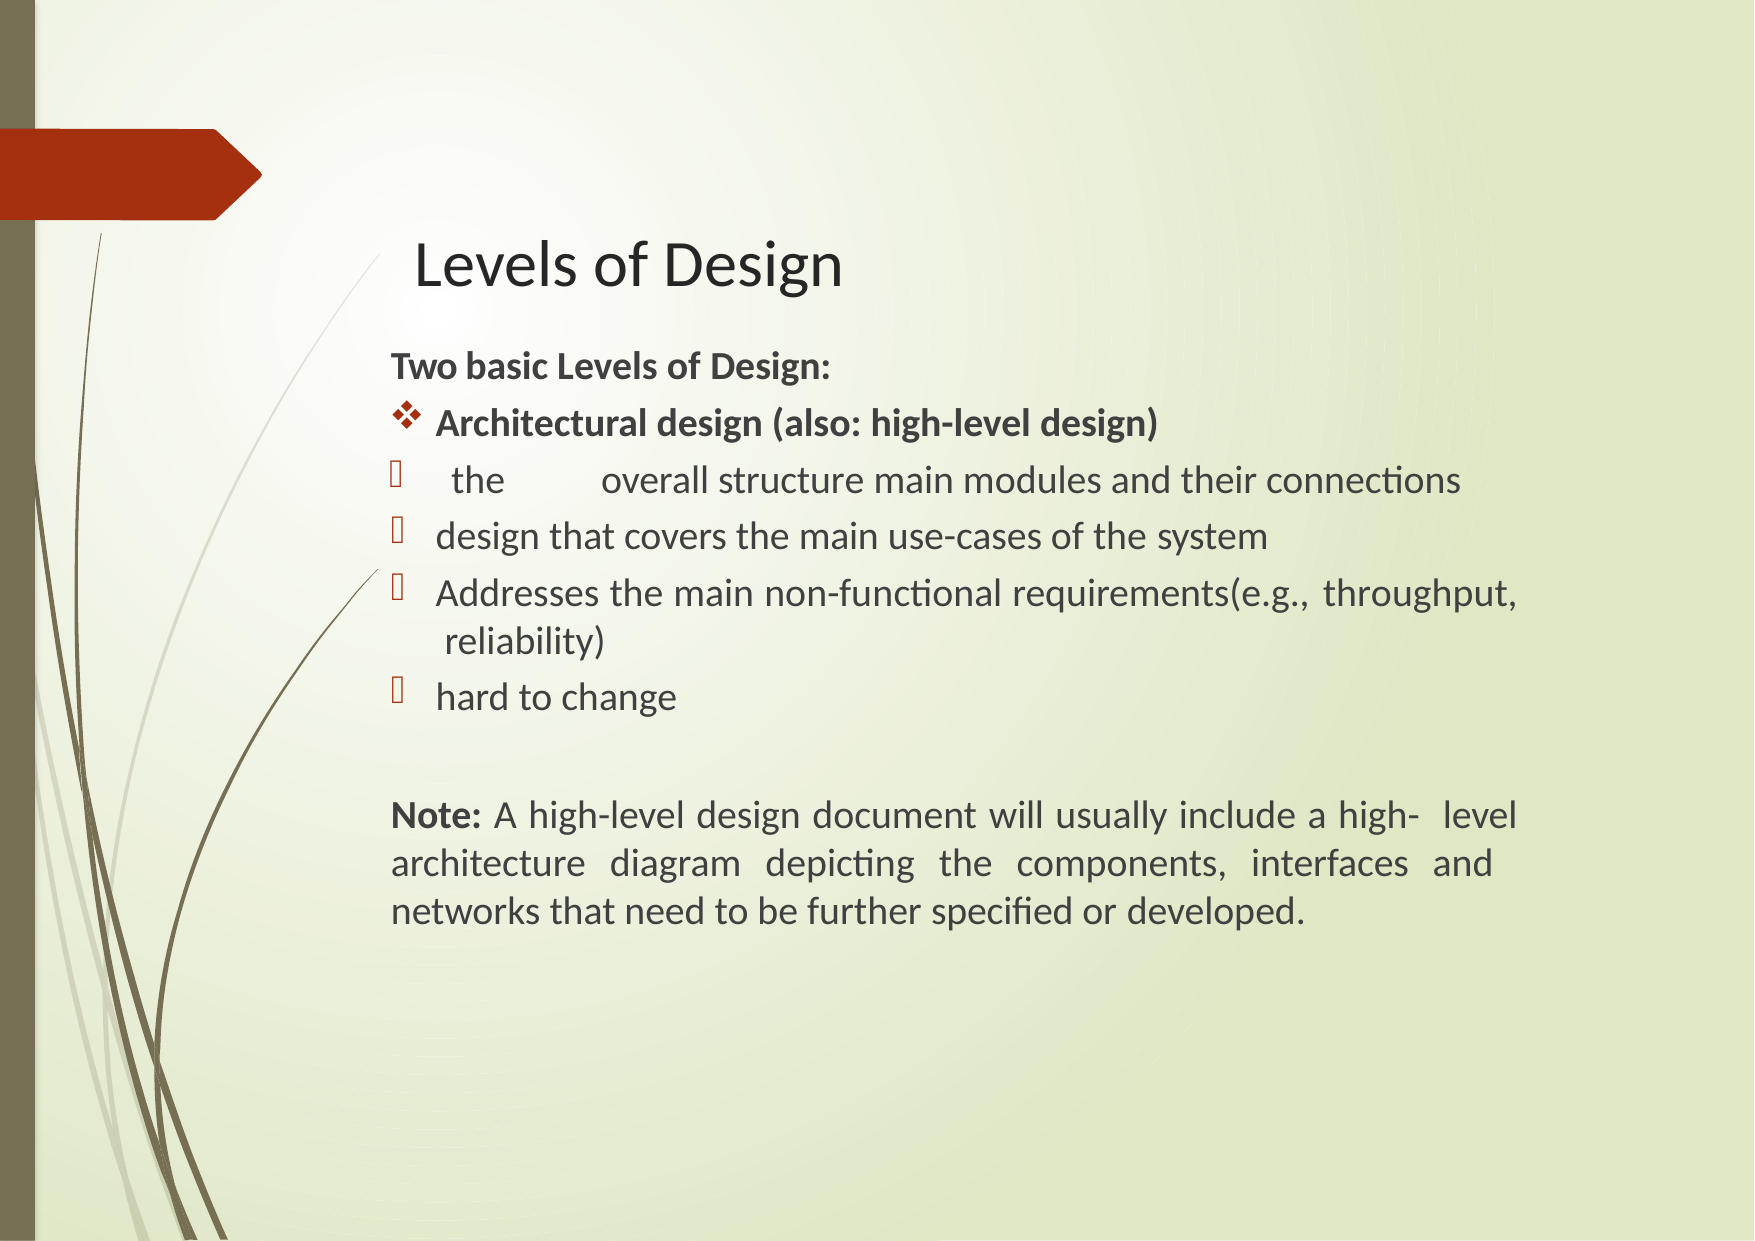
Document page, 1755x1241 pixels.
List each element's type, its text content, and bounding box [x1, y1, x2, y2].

title Levels of Design [399, 212, 1406, 332]
list Two basic Levels of Design: Architectural design (also: high-level design) the overall structure main modules and their connections design that covers the main use-cases of the system Addresses the main non-functional requirements(e.g., throughput, reliability) hard to change Note: A high-level design document will usually include a high- level architecture diagram depicting the components, interfaces and networks that need to be further specified or developed. [374, 332, 1534, 999]
